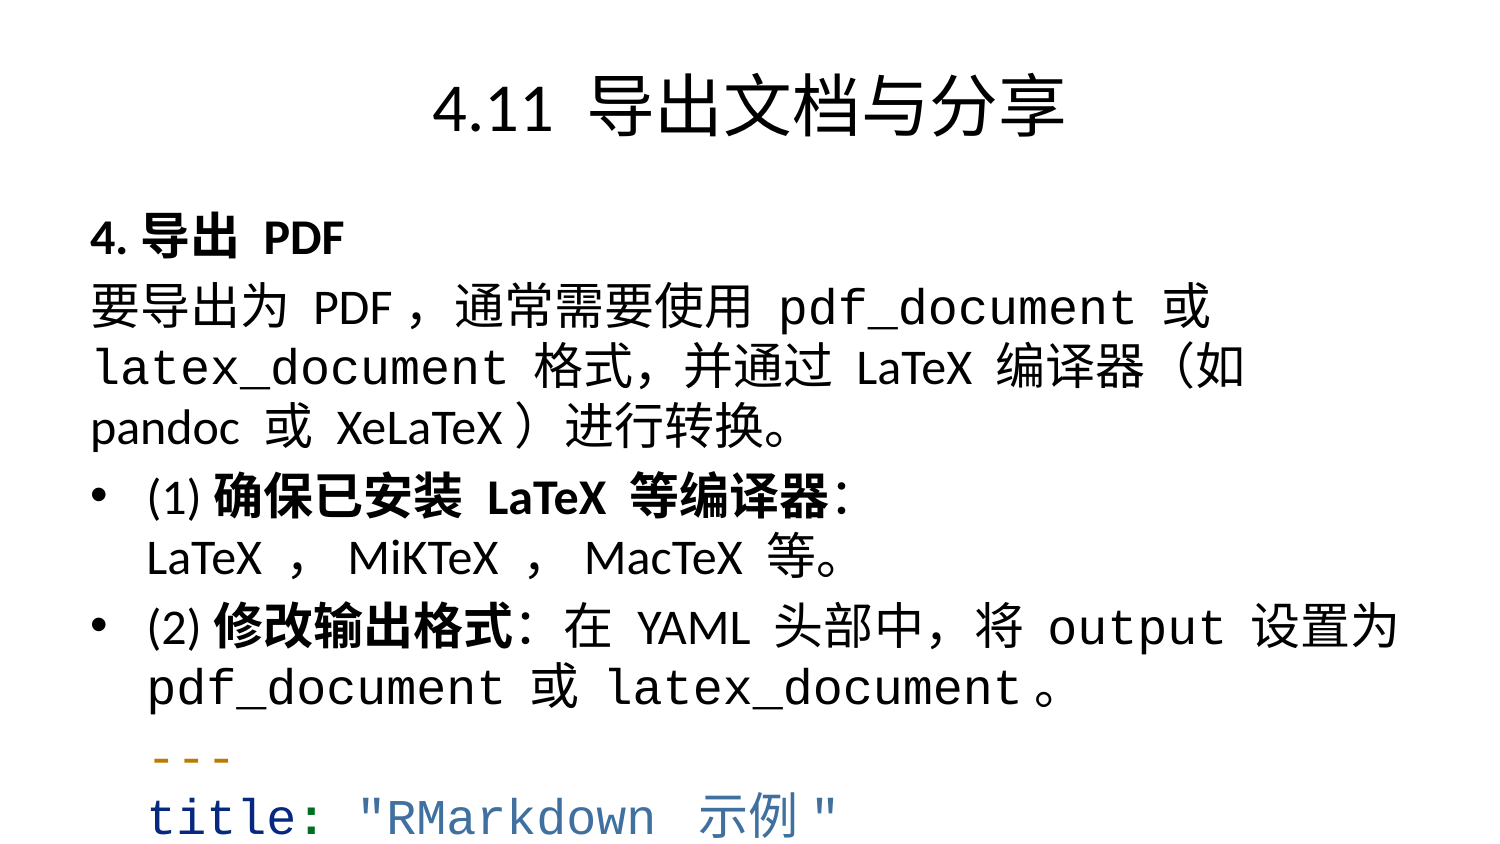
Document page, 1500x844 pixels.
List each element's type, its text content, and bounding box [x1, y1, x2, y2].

list 4.导出 PDF 要导出为 PDF，通常需要使用 pdf_document 或 latex_document 格式，并通过 LaTeX 编译器（如 pandoc 或 XeLaTeX）进行转换。 (1)确保已安装 LaTeX 等编译器： LaTeX ，MiKTeX ，MacTeX 等。 (2)修改输出格式：在 YAML 头部中，将 output 设置为 pdf_document 或 latex_document。 --- title: "RMarkdown 示例" author: "你的名字" date: "2024年5月22日" output: pdf_document --- [75, 196, 1425, 754]
title 4.11 导出文档与分享 [75, 33, 1425, 175]
